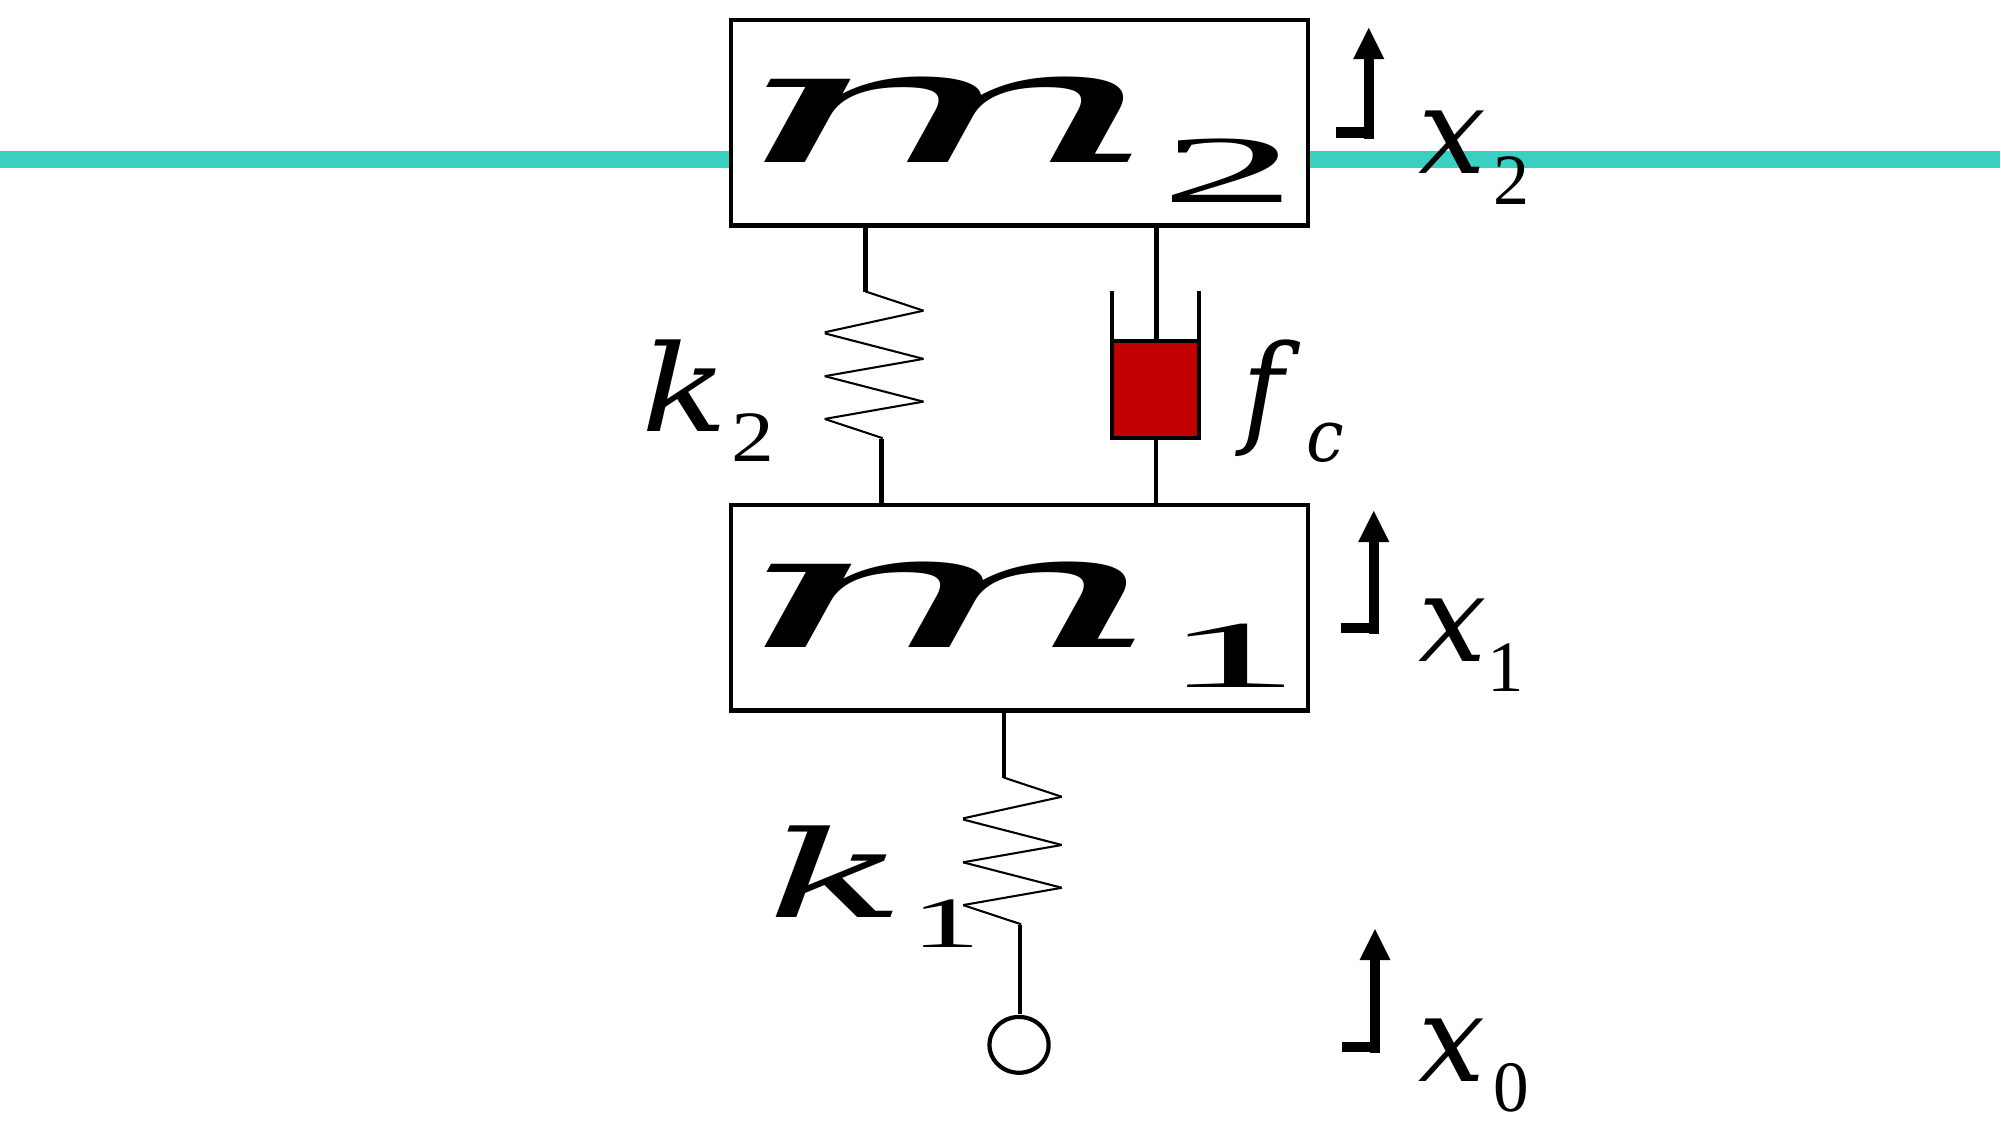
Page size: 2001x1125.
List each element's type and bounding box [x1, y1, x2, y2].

text_box [641, 21, 1527, 1125]
